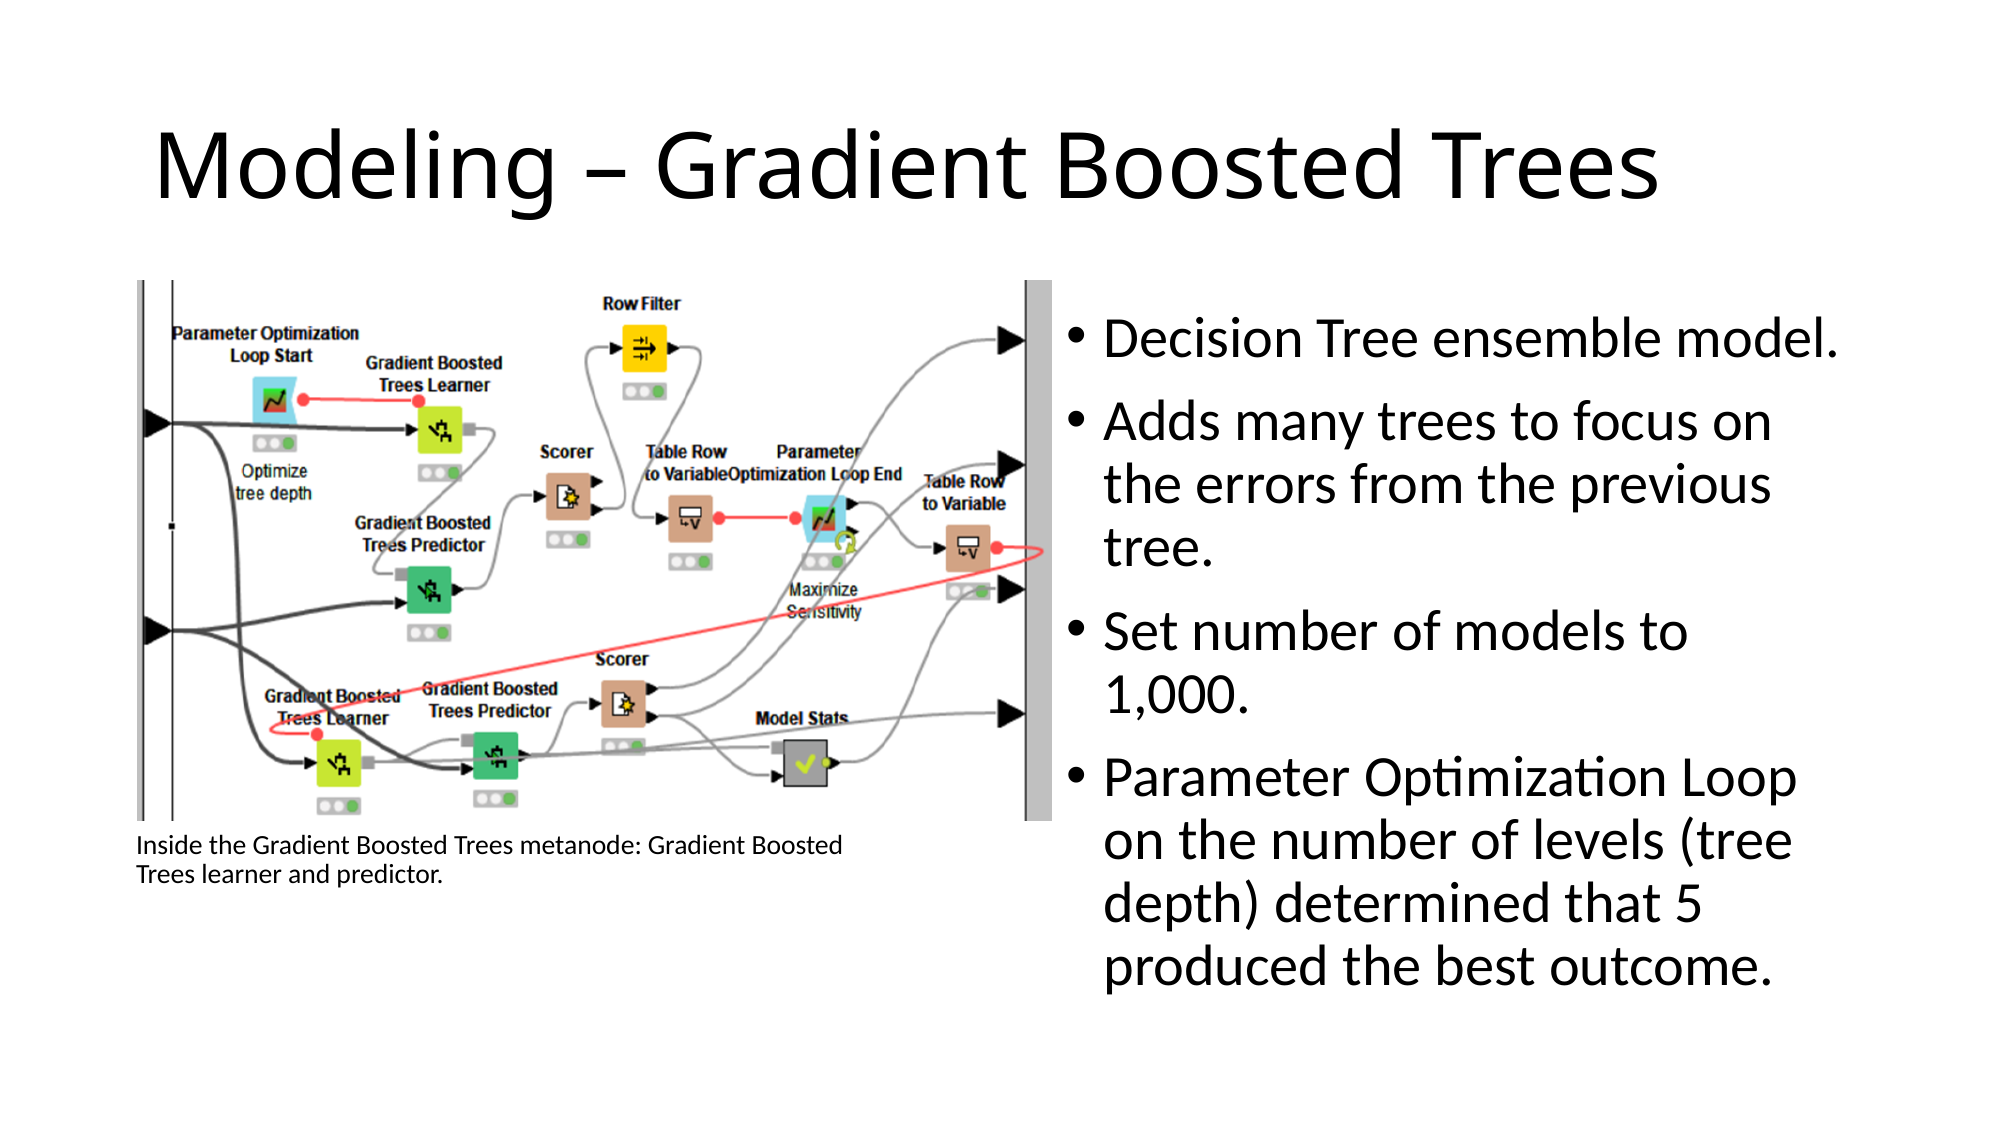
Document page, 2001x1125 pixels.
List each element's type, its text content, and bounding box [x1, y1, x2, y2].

title Modeling – Gradient Boosted Trees [137, 59, 1863, 278]
picture [136, 280, 1052, 821]
text_box Inside the Gradient Boosted Trees metanode: Gradient Boosted Trees learner and predictor. [121, 822, 913, 898]
list Decision Tree ensemble model. Adds many trees to focus on the errors from the previous tree. Set number of models to 1,000. Parameter Optimization Loop on the number of levels (tree depth) determined that 5 produced the best outcome. [1051, 299, 1863, 1014]
